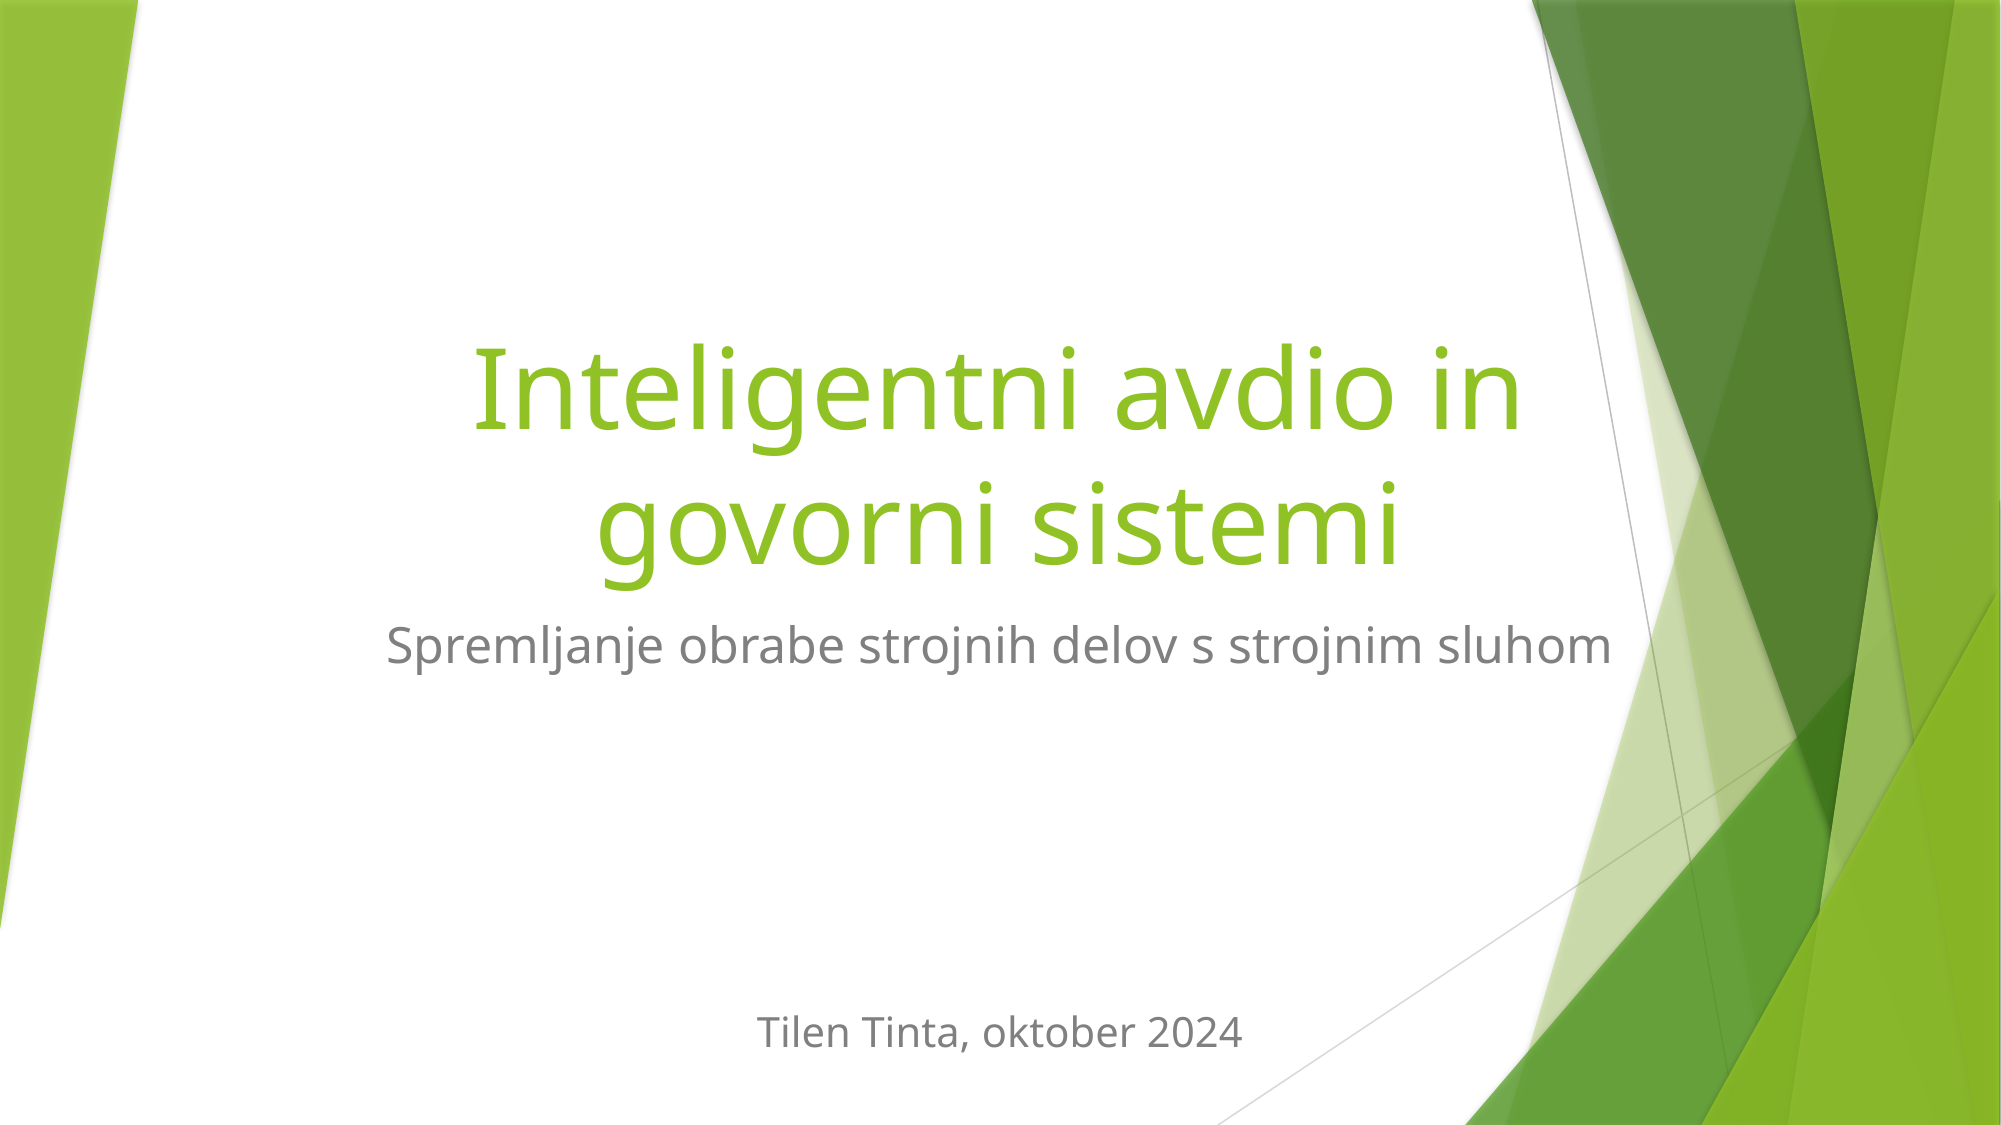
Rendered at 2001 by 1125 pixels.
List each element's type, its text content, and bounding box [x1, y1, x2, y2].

title Inteligentni avdio in govorni sistemi [362, 302, 1638, 596]
subtitle Spremljanje obrabe strojnih delov s strojnim sluhom [362, 605, 1638, 772]
text_box Tilen Tinta, oktober 2024 [734, 998, 1265, 1065]
